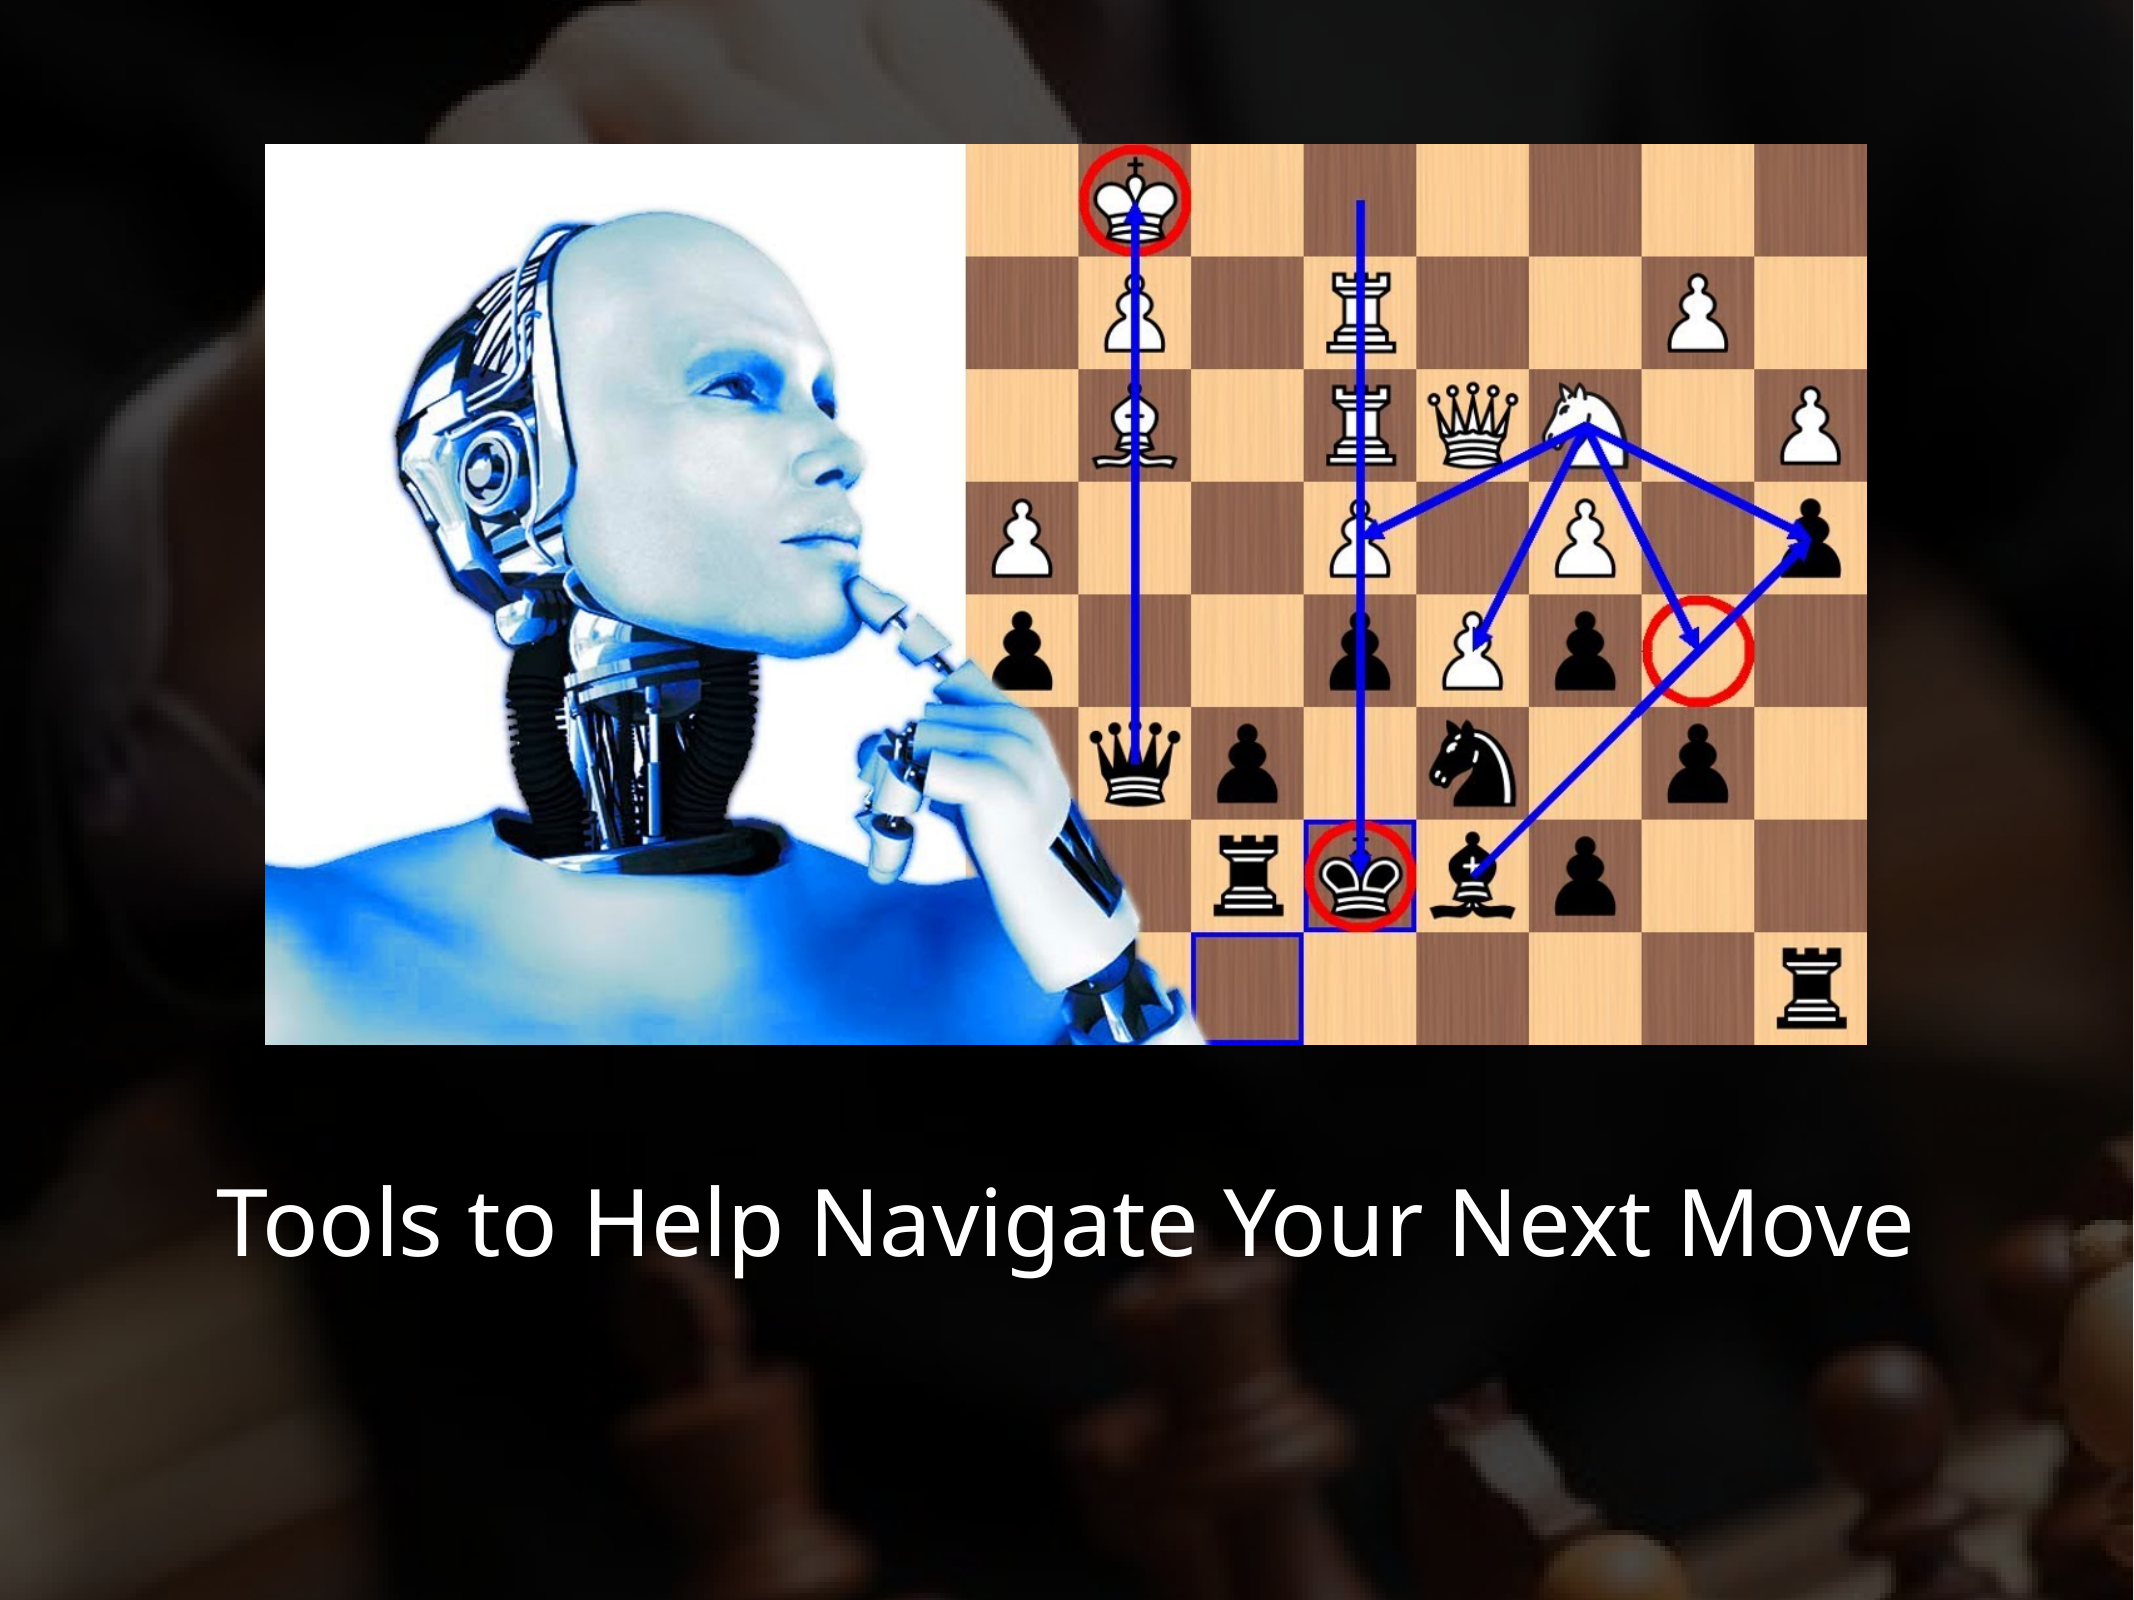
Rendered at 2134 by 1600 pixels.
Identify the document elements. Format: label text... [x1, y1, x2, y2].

picture [0, 0, 2133, 1600]
title Tools to Help Navigate Your Next Move [207, 1101, 1926, 1336]
